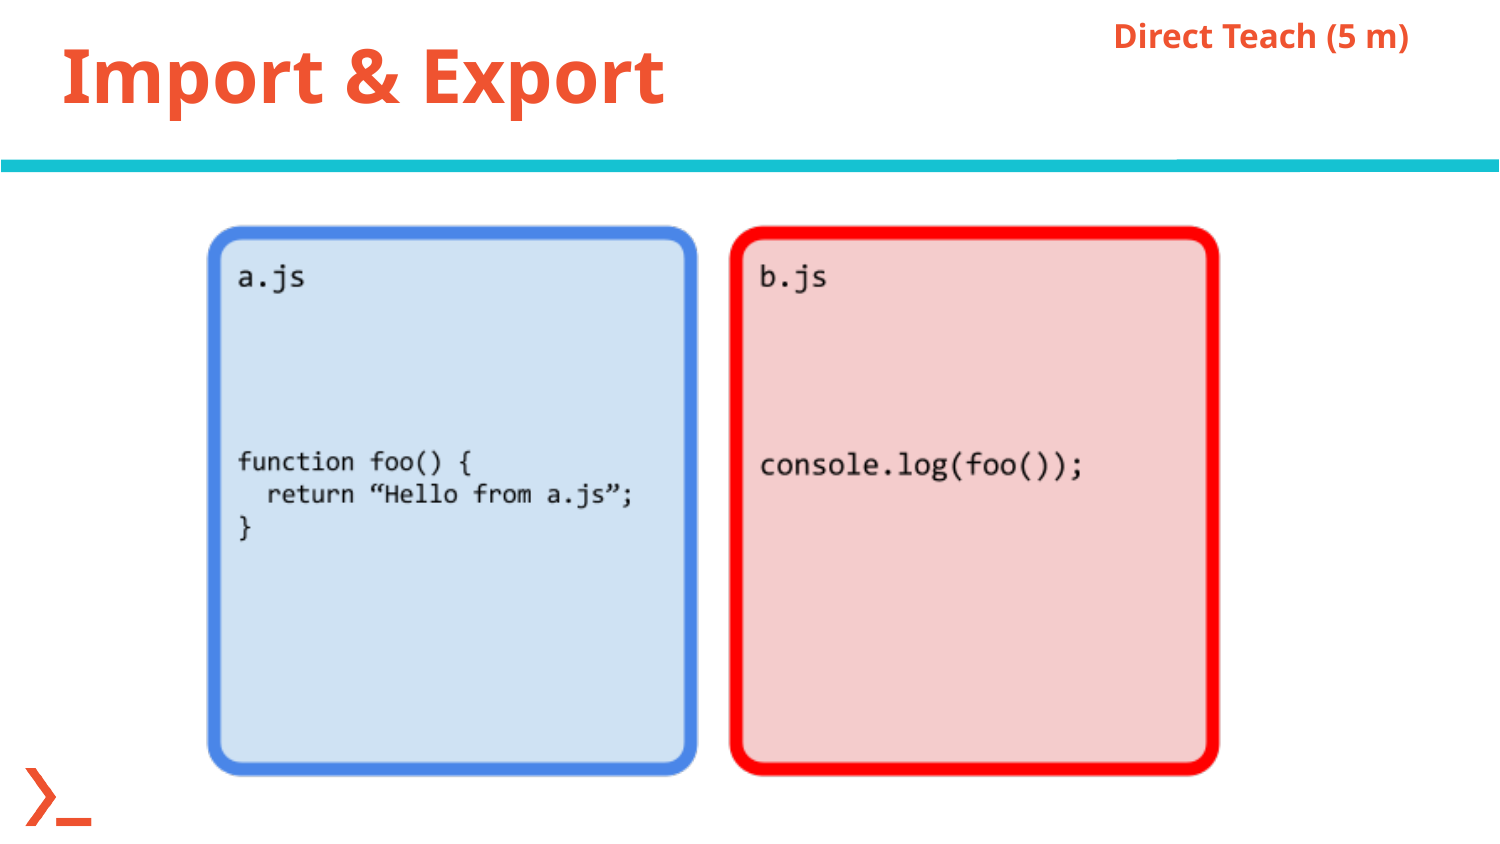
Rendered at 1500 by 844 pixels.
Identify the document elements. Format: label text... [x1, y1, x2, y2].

title Import & Export [47, 99, 1445, 224]
picture [160, 210, 1241, 796]
text_box Direct Teach (5 m) [1098, 0, 1491, 92]
picture [22, 764, 94, 830]
